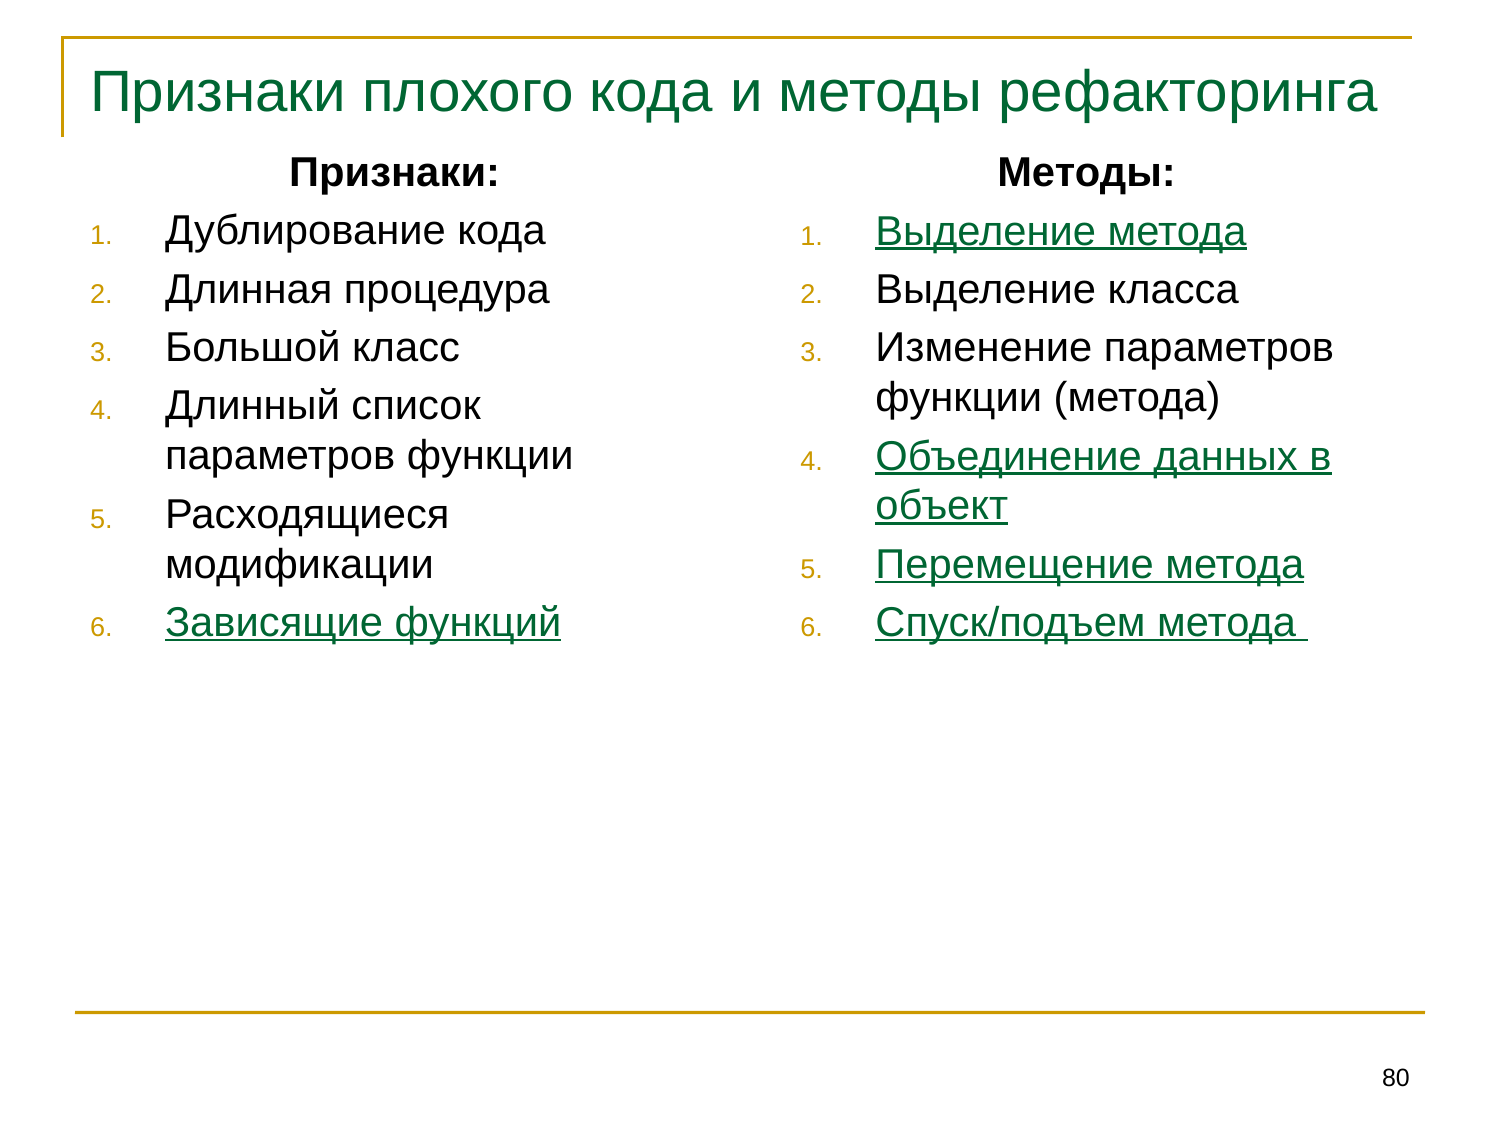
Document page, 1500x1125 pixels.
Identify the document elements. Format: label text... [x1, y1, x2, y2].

text_box Методы: Выделение метода Выделение класса Изменение параметров функции (метода) Объединение данных в объект Перемещение метода Спуск/подъем метода [785, 137, 1388, 1006]
title Признаки плохого кода и методы рефакторинга [74, 45, 1426, 120]
slide_number 80 [1074, 1023, 1426, 1100]
list Признаки: Дублирование кода Длинная процедура Большой класс Длинный список параметров функции Расходящиеся модификации Зависящие функций [74, 136, 715, 1006]
